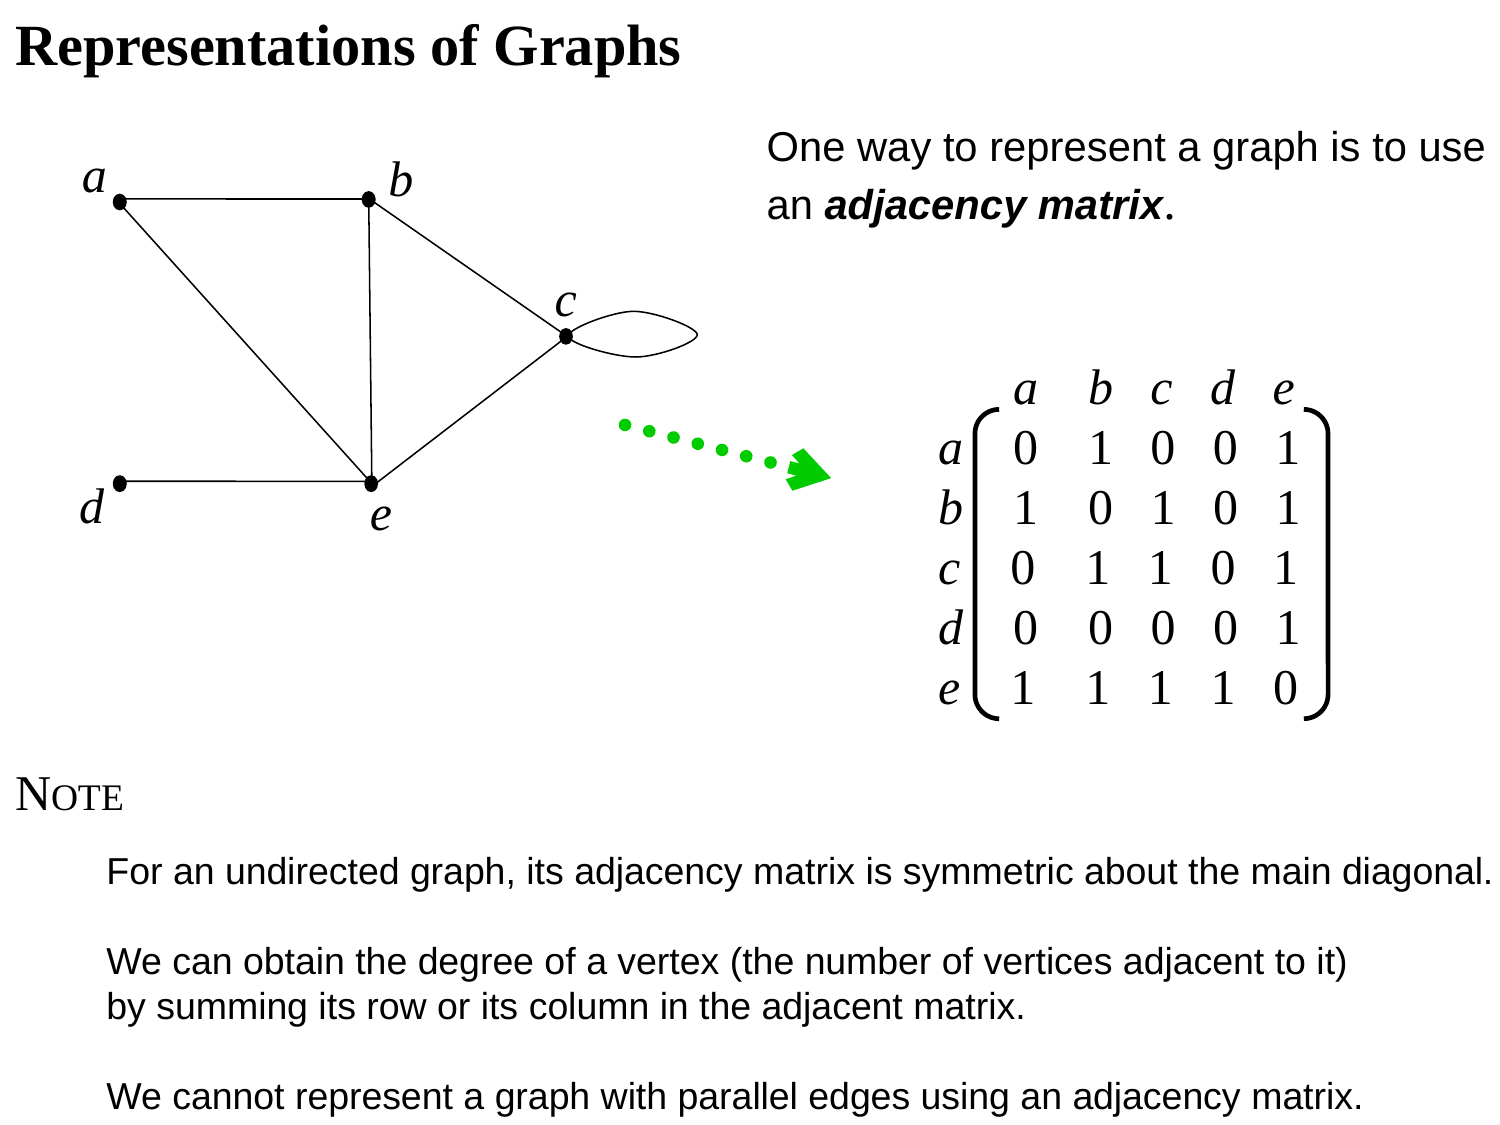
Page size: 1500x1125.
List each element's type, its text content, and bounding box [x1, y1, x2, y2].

text_box [119, 482, 127, 492]
text_box NOTE [0, 753, 139, 828]
text_box a b c d e a 0 1 0 0 1 b 1 0 1 0 1 c 0 1 1 0 1 d 0 0 0 0 1 e 1 1 1 1 0 [923, 347, 1316, 722]
text_box b [373, 138, 429, 214]
text_box One way to represent a graph is to use an adjacency matrix. [751, 112, 1500, 238]
text_box d [64, 466, 119, 542]
text_box [362, 191, 375, 207]
text_box [568, 311, 698, 357]
text_box c [539, 258, 592, 334]
text_box Representations of Graphs [0, 0, 697, 85]
text_box [119, 475, 126, 481]
text_box [113, 194, 127, 210]
text_box e [355, 473, 408, 548]
text_box [559, 328, 571, 344]
text_box [1316, 412, 1329, 716]
text_box a [66, 135, 122, 210]
text_box For an undirected graph, its adjacency matrix is symmetric about the main diagonal. We can obtain the degree of a vertex (the number of vertices adjacent to it) by summing its row or its column in the adjacent matrix. We cannot represent a graph with parallel edges using an adjacency matrix. [91, 839, 1500, 1125]
text_box [815, 467, 832, 482]
